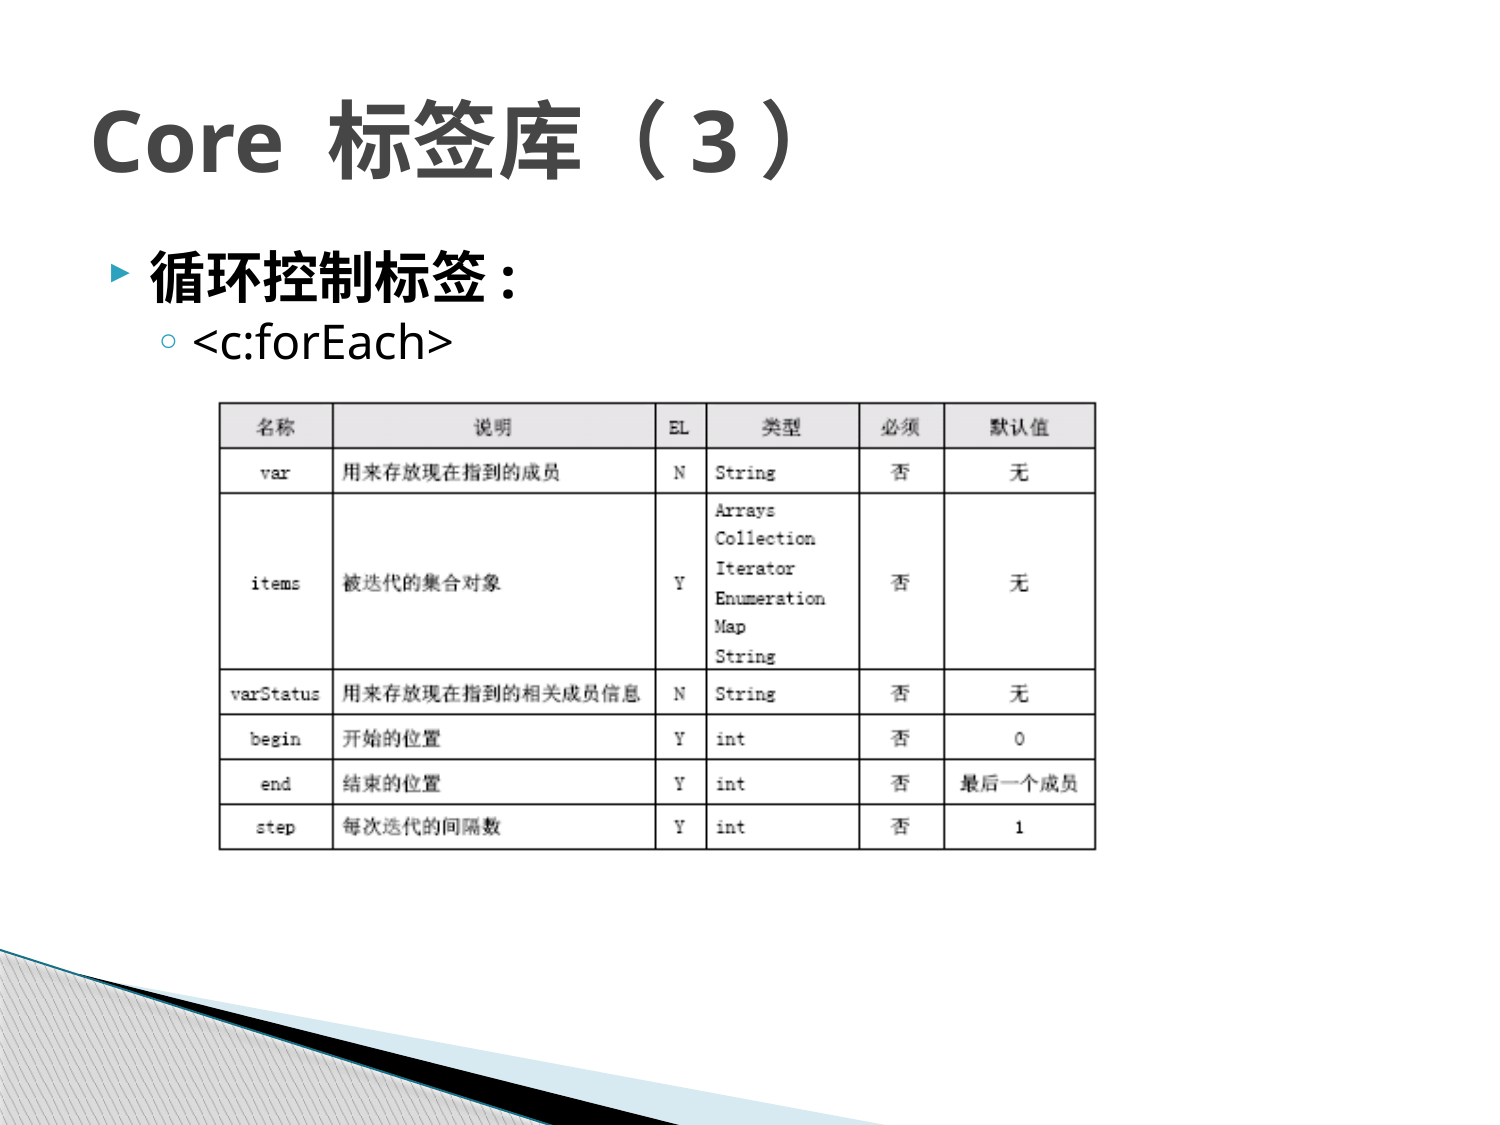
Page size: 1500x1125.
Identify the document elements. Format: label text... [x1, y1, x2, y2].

picture [206, 396, 1105, 859]
list 循环控制标签: <c:forEach> [74, 242, 1426, 986]
title Core 标签库（3） [75, 45, 1425, 233]
